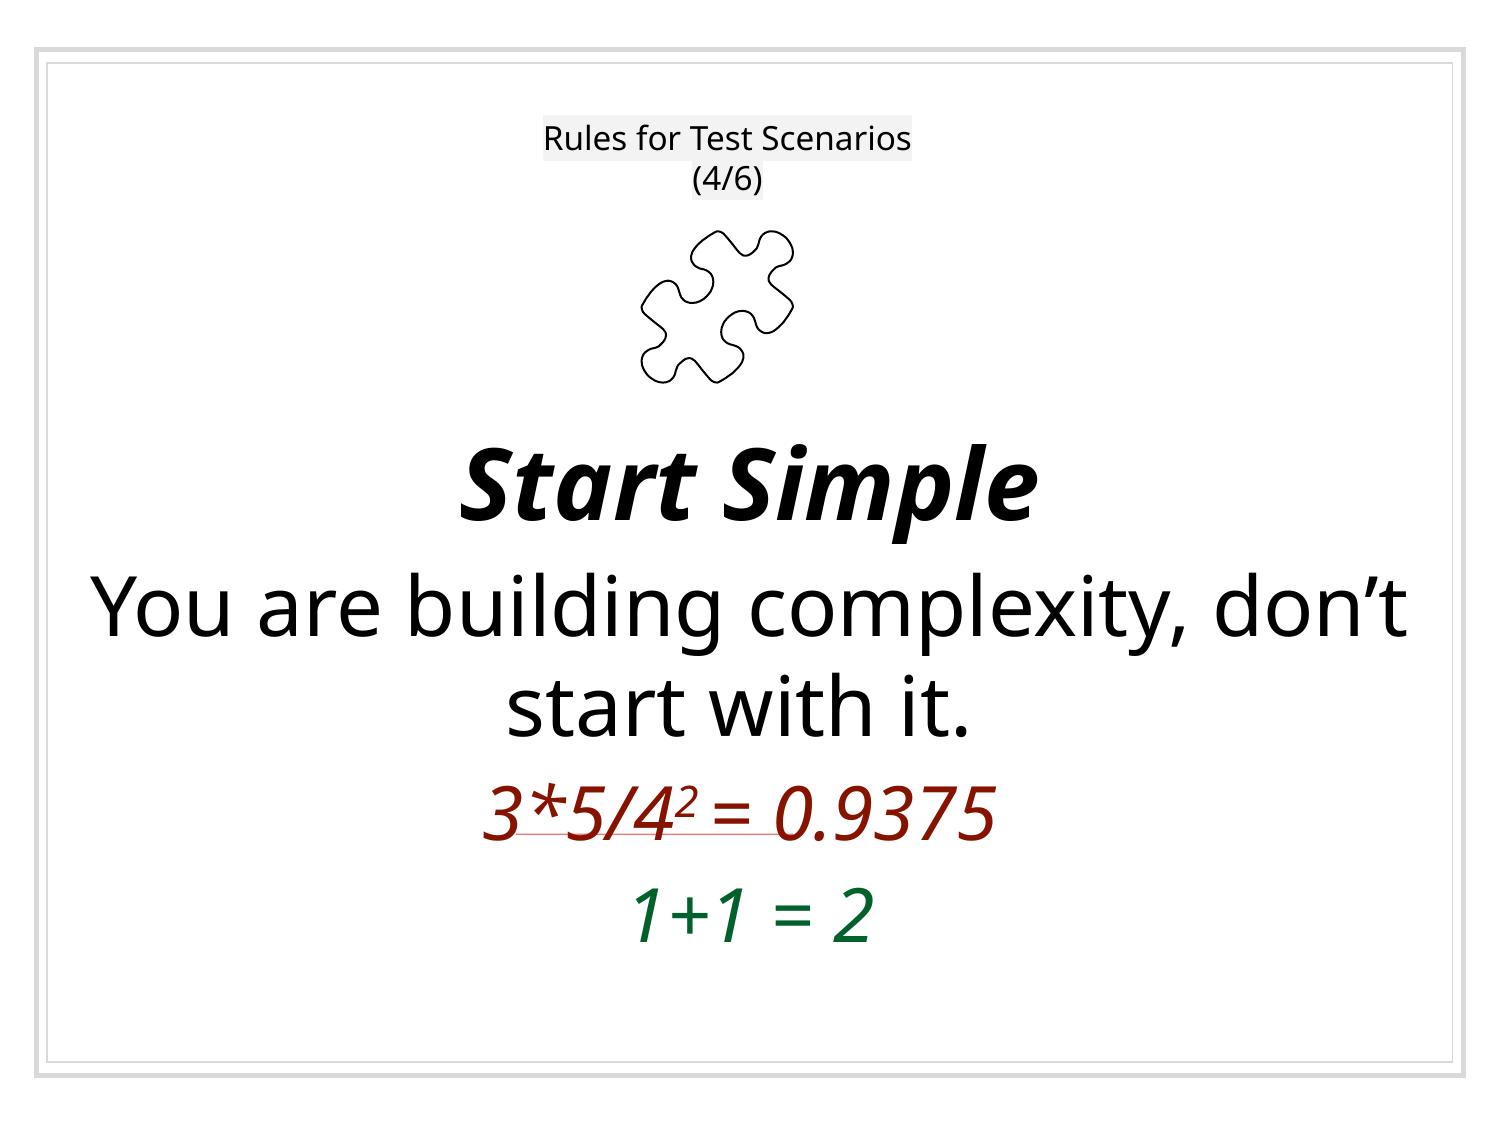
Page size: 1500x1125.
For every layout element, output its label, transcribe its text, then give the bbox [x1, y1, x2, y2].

title Rules for Test Scenarios (4/6) [199, 73, 1256, 241]
text_box Start Simple You are building complexity, don’t start with it. 3*5/42 = 0.9375 1+1 = 2 [54, 400, 1446, 1034]
